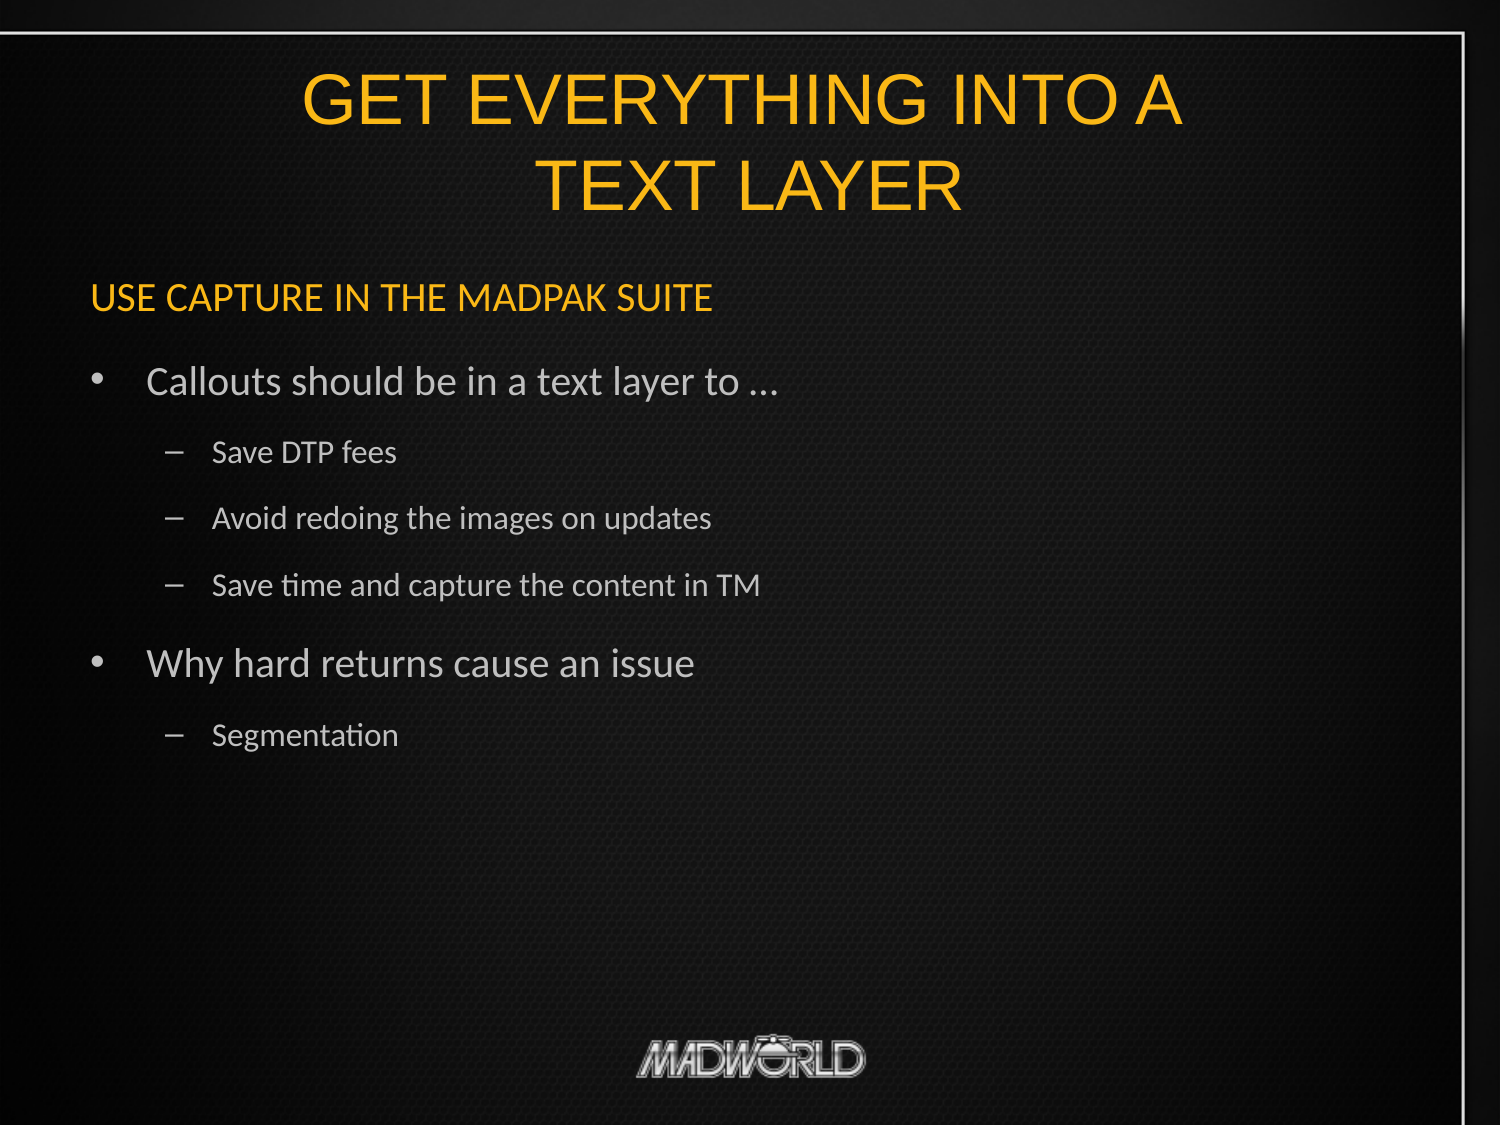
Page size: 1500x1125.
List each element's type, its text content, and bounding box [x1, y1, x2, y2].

title GET EVERYTHING INTO A TEXT LAYER [75, 45, 1425, 233]
list USE CAPTURE IN THE MADPAK SUITE Callouts should be in a text layer to … Save DTP fees Avoid redoing the images on updates Save time and capture the content in TM Why hard returns cause an issue Segmentation [75, 262, 1425, 1005]
picture [0, 0, 1500, 1125]
